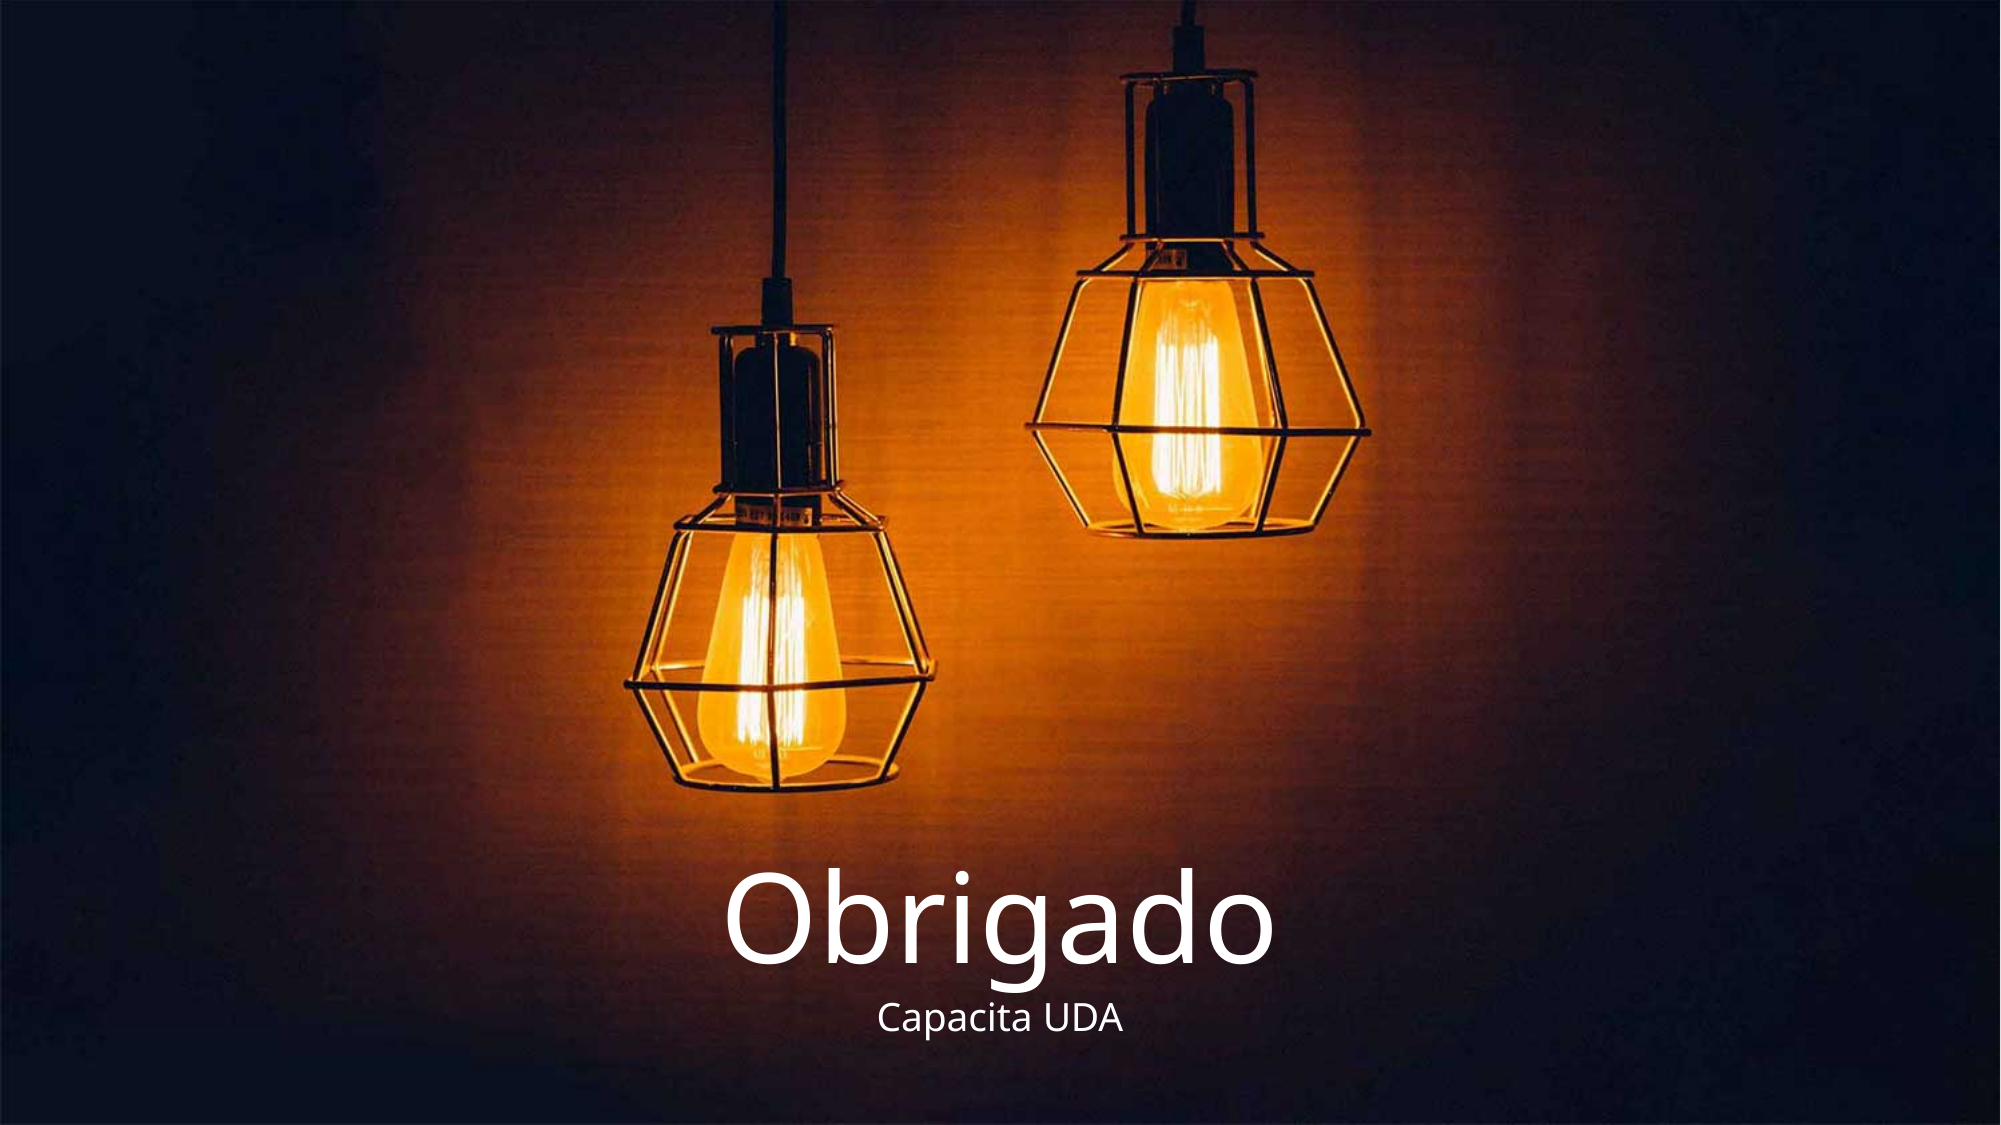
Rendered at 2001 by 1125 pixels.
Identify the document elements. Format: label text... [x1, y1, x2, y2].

text_box Obrigado [0, 831, 2000, 985]
picture [0, 0, 2001, 1125]
text_box Capacita UDA [0, 985, 2000, 1047]
